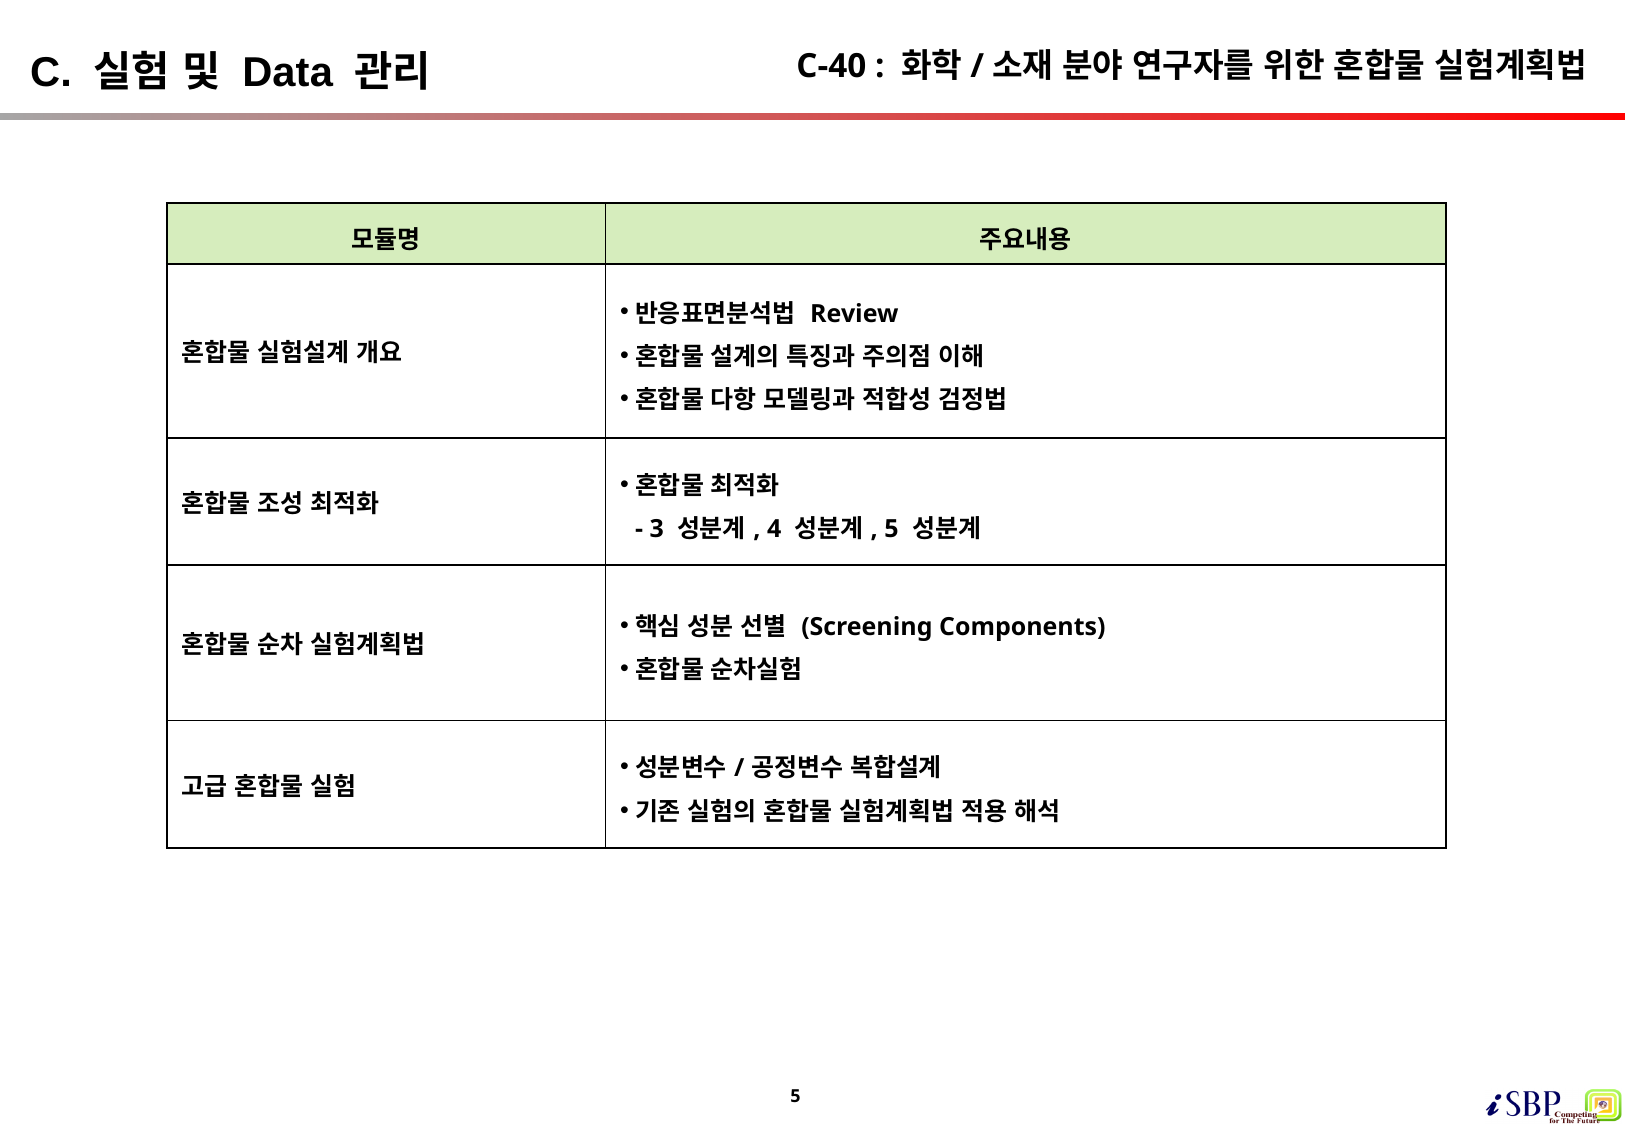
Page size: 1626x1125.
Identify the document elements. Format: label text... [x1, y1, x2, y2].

title C-40 : 화학/소재 분야 연구자를 위한 혼합물 실험계획법 [717, 36, 1603, 93]
picture [1485, 1088, 1622, 1124]
table_cell 성분변수/공정변수 복합설계 기존 실험의 혼합물 실험계획법 적용 해석 [606, 721, 1445, 847]
table_cell 혼합물 실험설계 개요 [168, 265, 605, 437]
table_header 모듈명 [168, 204, 605, 263]
text_box C. 실험 및 Data 관리 [15, 37, 447, 103]
table_cell 혼합물 조성 최적화 [168, 439, 605, 564]
table_cell 혼합물 순차 실험계획법 [168, 566, 605, 720]
table_cell 반응표면분석법 Review 혼합물 설계의 특징과 주의점 이해 혼합물 다항 모델링과 적합성 검정법 [606, 265, 1445, 437]
table_cell 혼합물 최적화 - 3 성분계, 4 성분계, 5 성분계 [606, 439, 1445, 564]
table_cell 고급 혼합물 실험 [168, 721, 605, 847]
slide_number 5 [768, 1077, 823, 1116]
table_header 주요내용 [606, 204, 1445, 263]
table_cell 핵심 성분 선별 (Screening Components) 혼합물 순차실험 [606, 566, 1445, 720]
